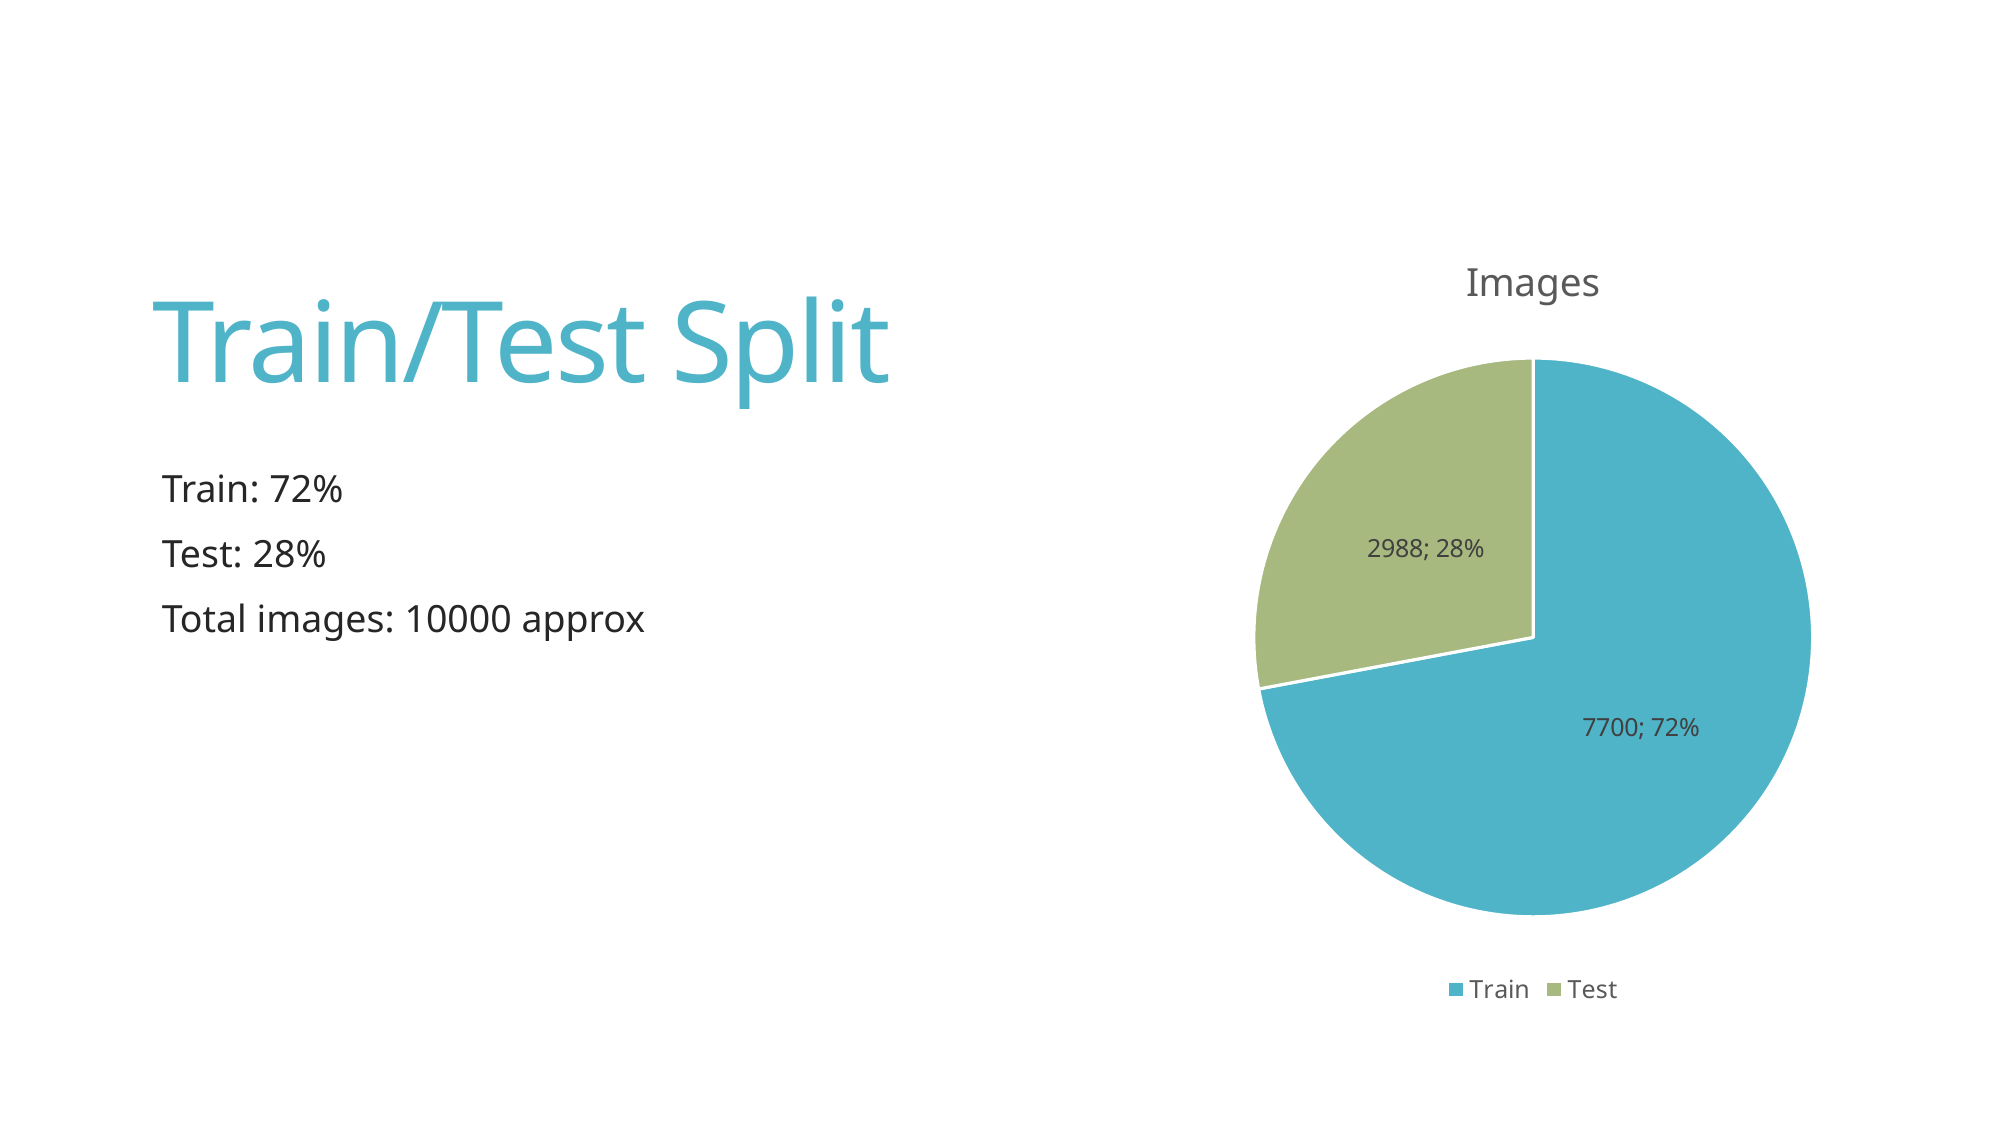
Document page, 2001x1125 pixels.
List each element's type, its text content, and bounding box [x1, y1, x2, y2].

list Train: 72% Test: 28% Total images: 10000 approx [131, 464, 1148, 1013]
title Train/Test Split [137, 219, 1148, 414]
chart [1241, 218, 1825, 1013]
